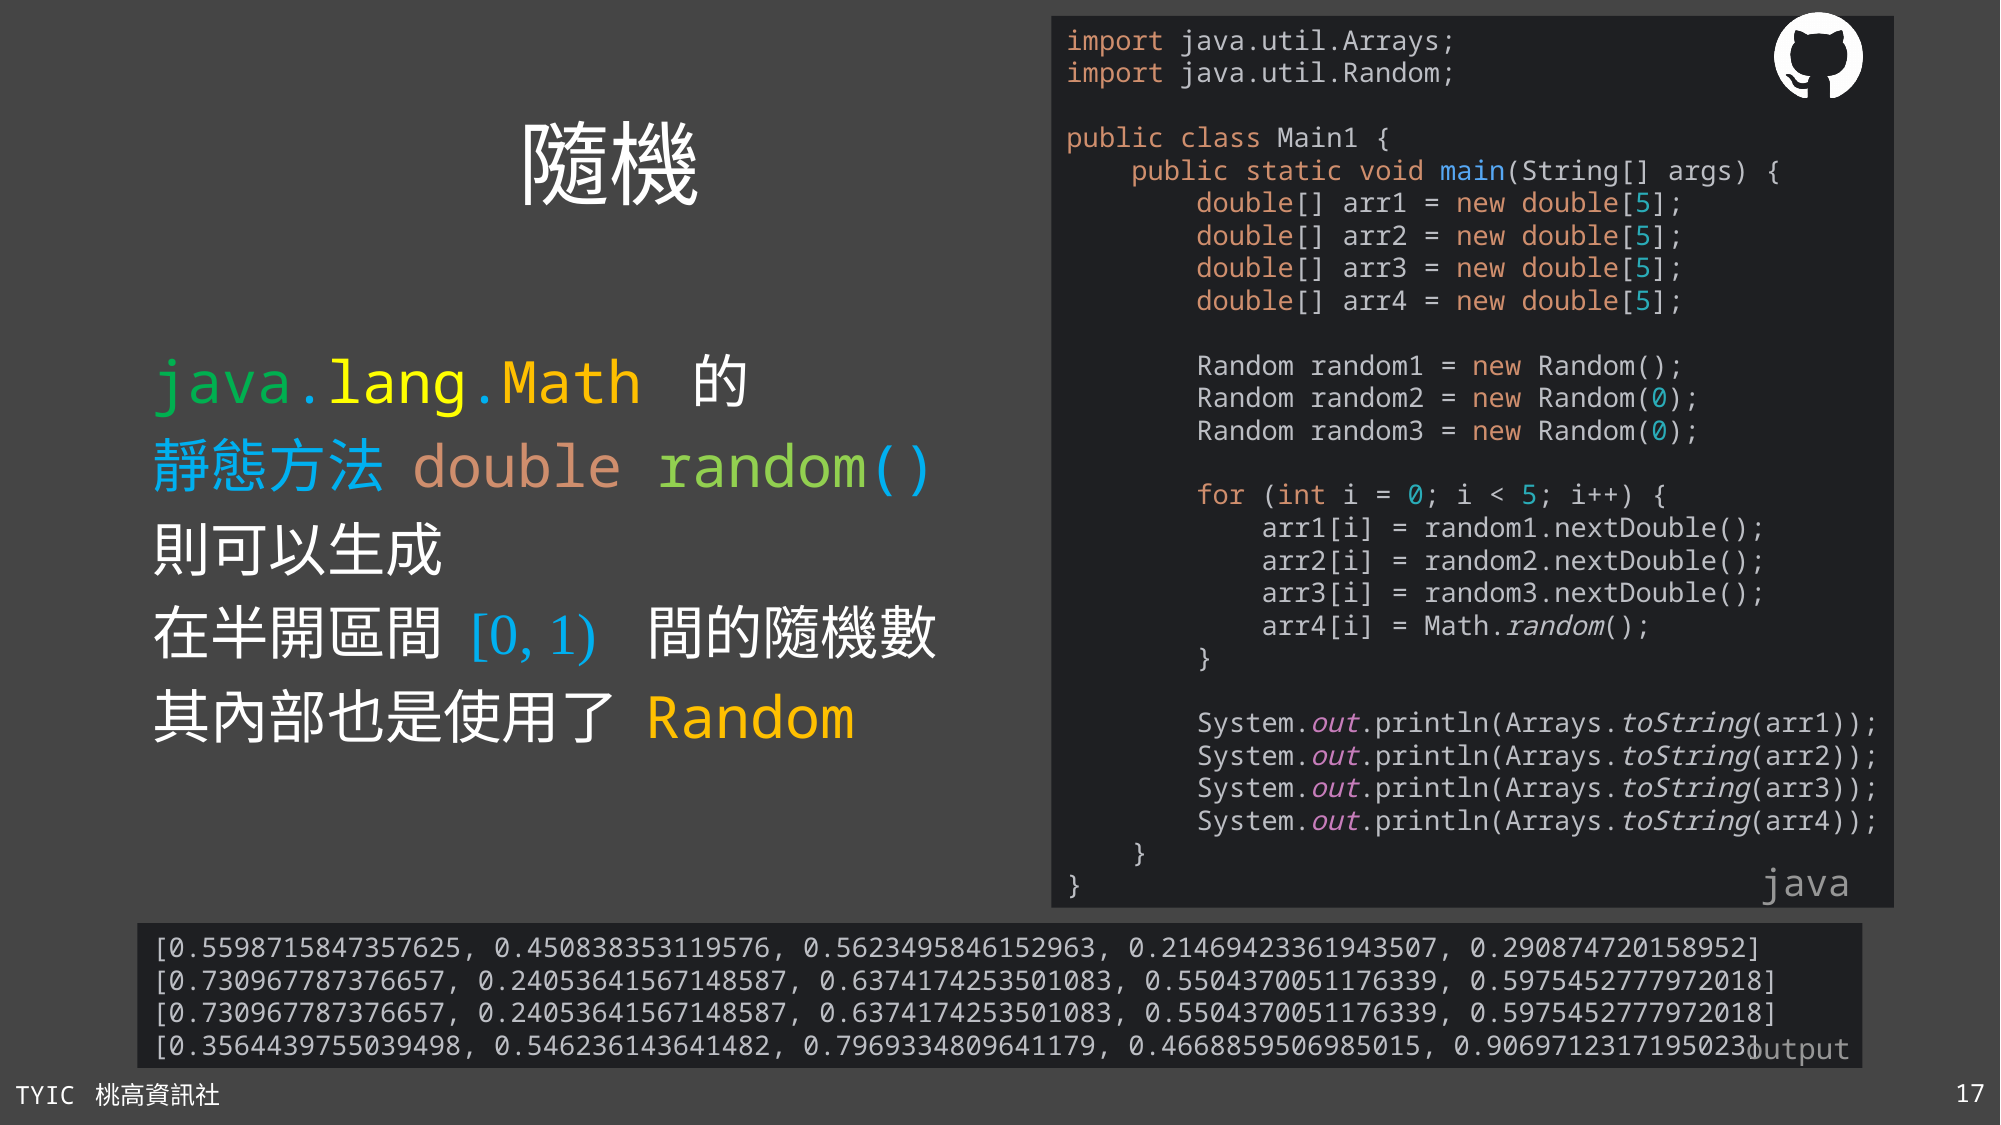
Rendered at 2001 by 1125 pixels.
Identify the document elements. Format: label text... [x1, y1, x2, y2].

list java.lang.Math 的 靜態方法 double random() 則可以生成 在半開區間 [0, 1) 間的隨機數 其內部也是使用了 Random [137, 345, 1031, 780]
title 隨機 [137, 59, 1051, 278]
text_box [1082, 11, 1863, 913]
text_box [137, 922, 1863, 1074]
